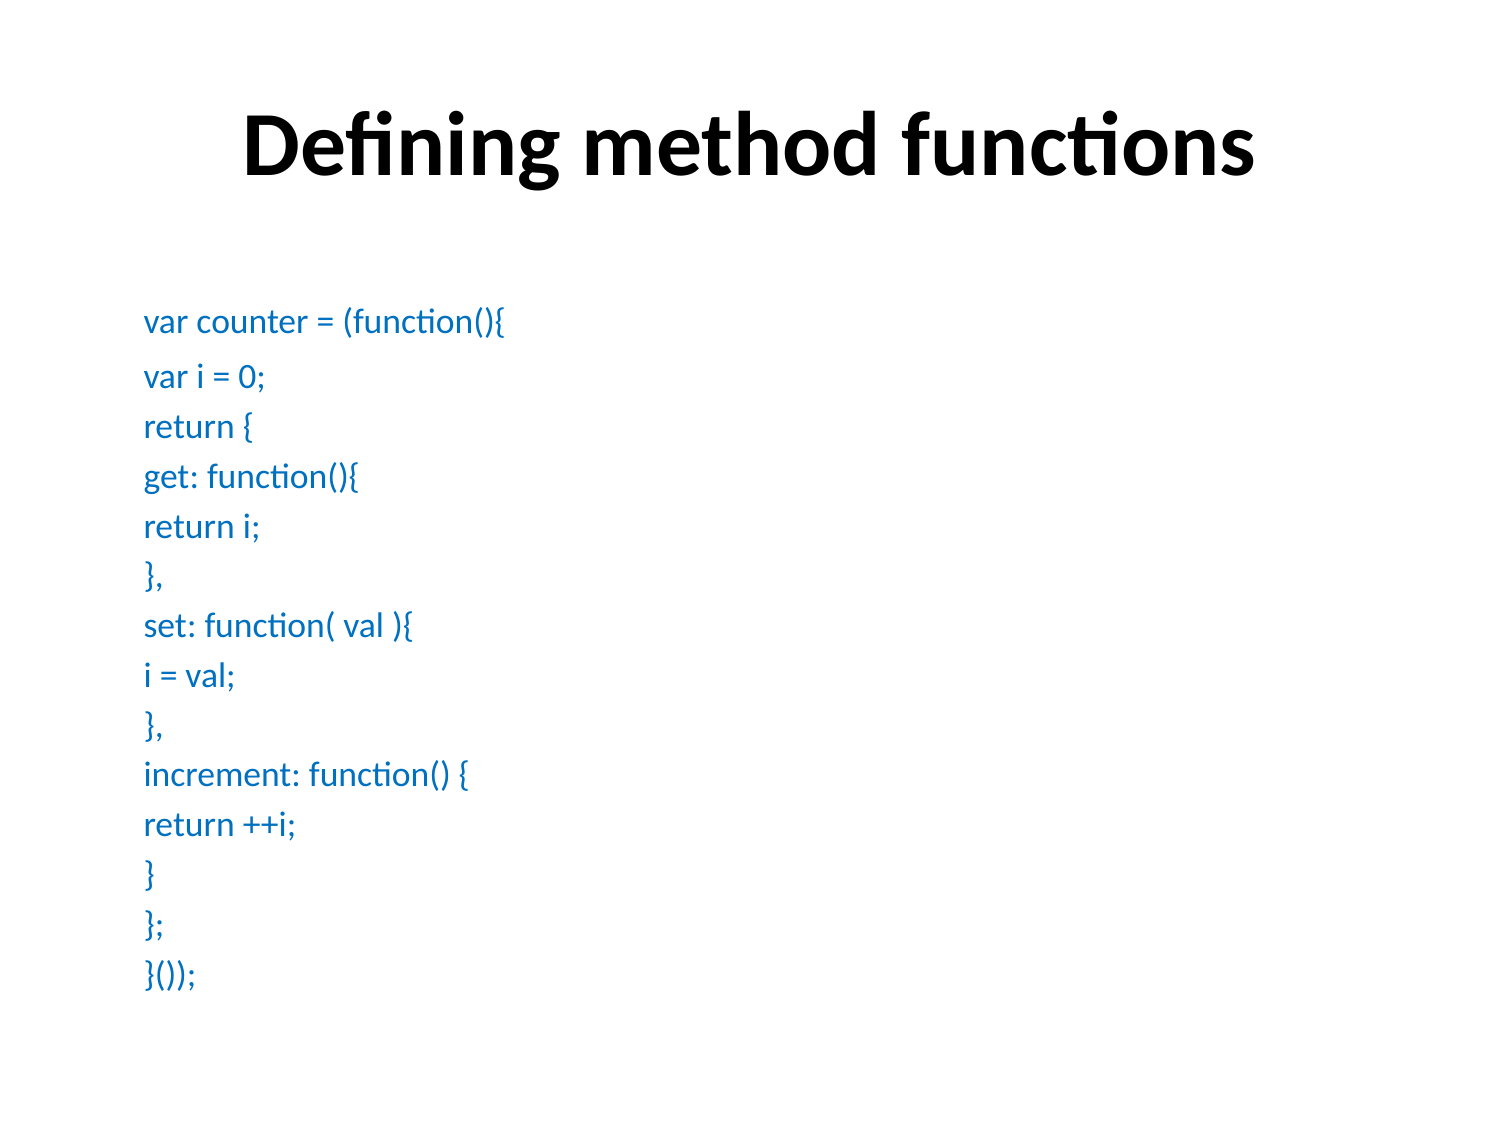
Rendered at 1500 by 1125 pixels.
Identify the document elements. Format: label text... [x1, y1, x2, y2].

list var counter = (function(){ var i = 0; return { get: function(){ return i; }, set: function( val ){ i = val; }, increment: function() { return ++i; } }; }()); [75, 262, 1425, 1005]
title Defining method functions [75, 45, 1425, 233]
